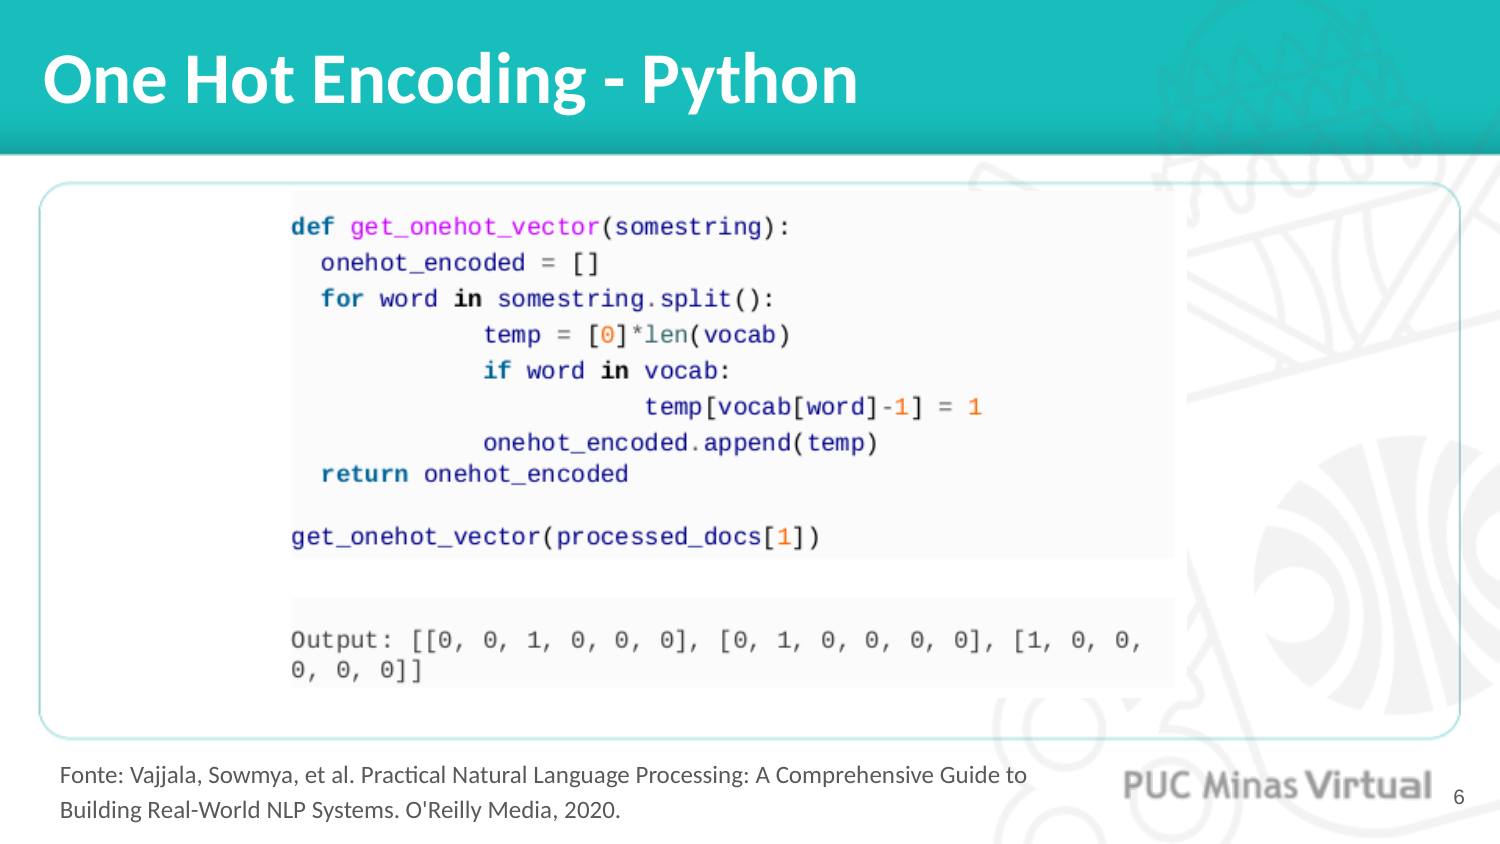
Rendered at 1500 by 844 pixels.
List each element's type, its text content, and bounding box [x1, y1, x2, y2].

text_box Fonte: Vajjala, Sowmya, et al. Practical Natural Language Processing: A Comprehensive Guide to Building Real-World NLP Systems. O'Reilly Media, 2020. [44, 739, 1090, 839]
title One Hot Encoding - Python [28, 7, 1073, 163]
picture [0, 0, 1500, 844]
slide_number ‹#› [1389, 764, 1480, 830]
